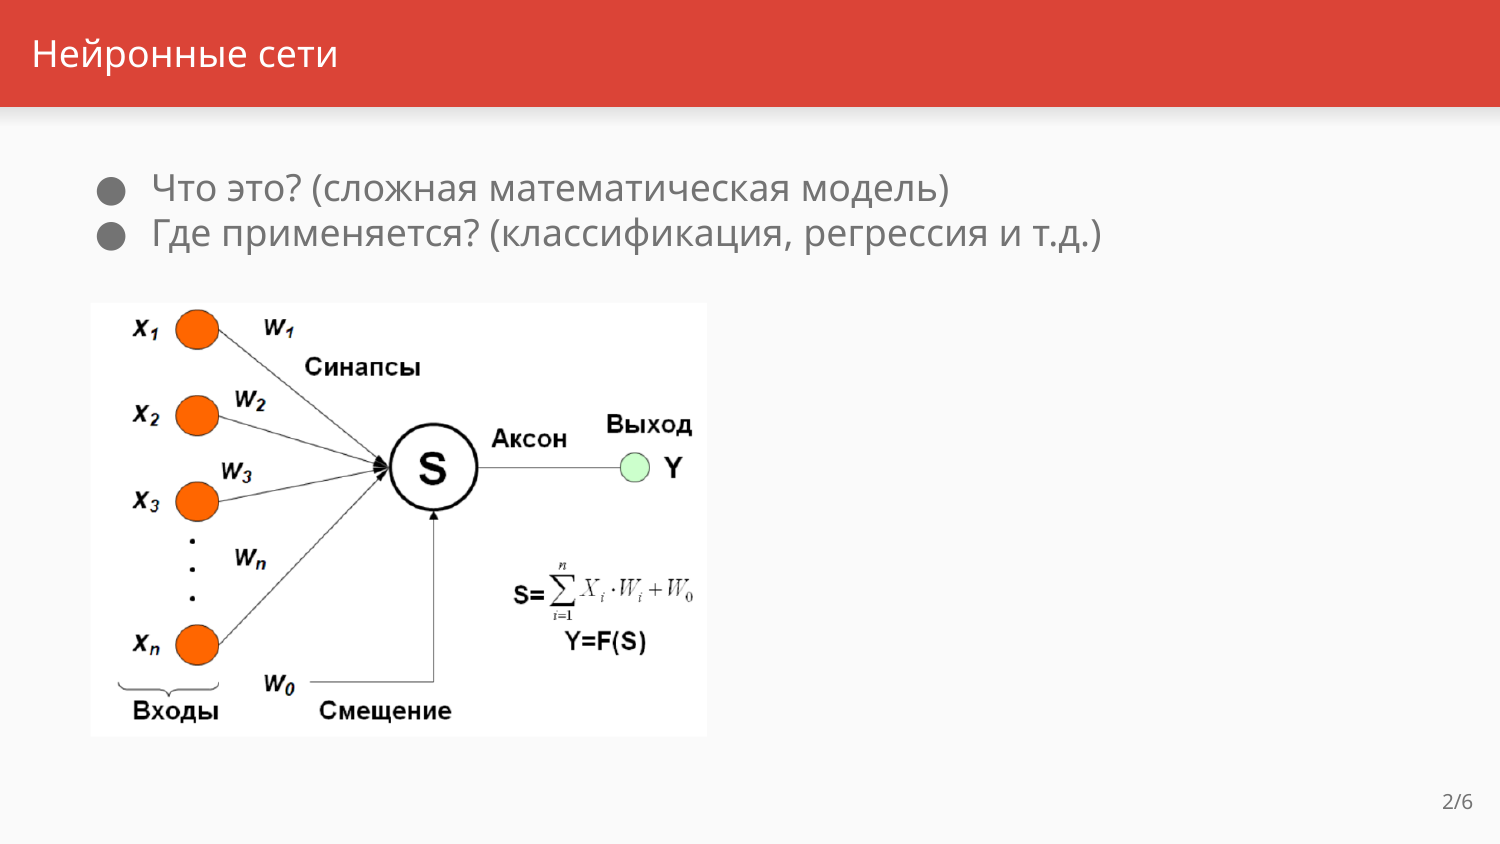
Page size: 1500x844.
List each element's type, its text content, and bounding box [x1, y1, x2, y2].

slide_number ‹#›/6 [1398, 770, 1489, 835]
picture [89, 299, 707, 739]
text_box Что это? (сложная математическая модель) Где применяется? (классификация, регрессия и т.д.) [61, 149, 1417, 820]
title Нейронные сети [16, 2, 1464, 102]
